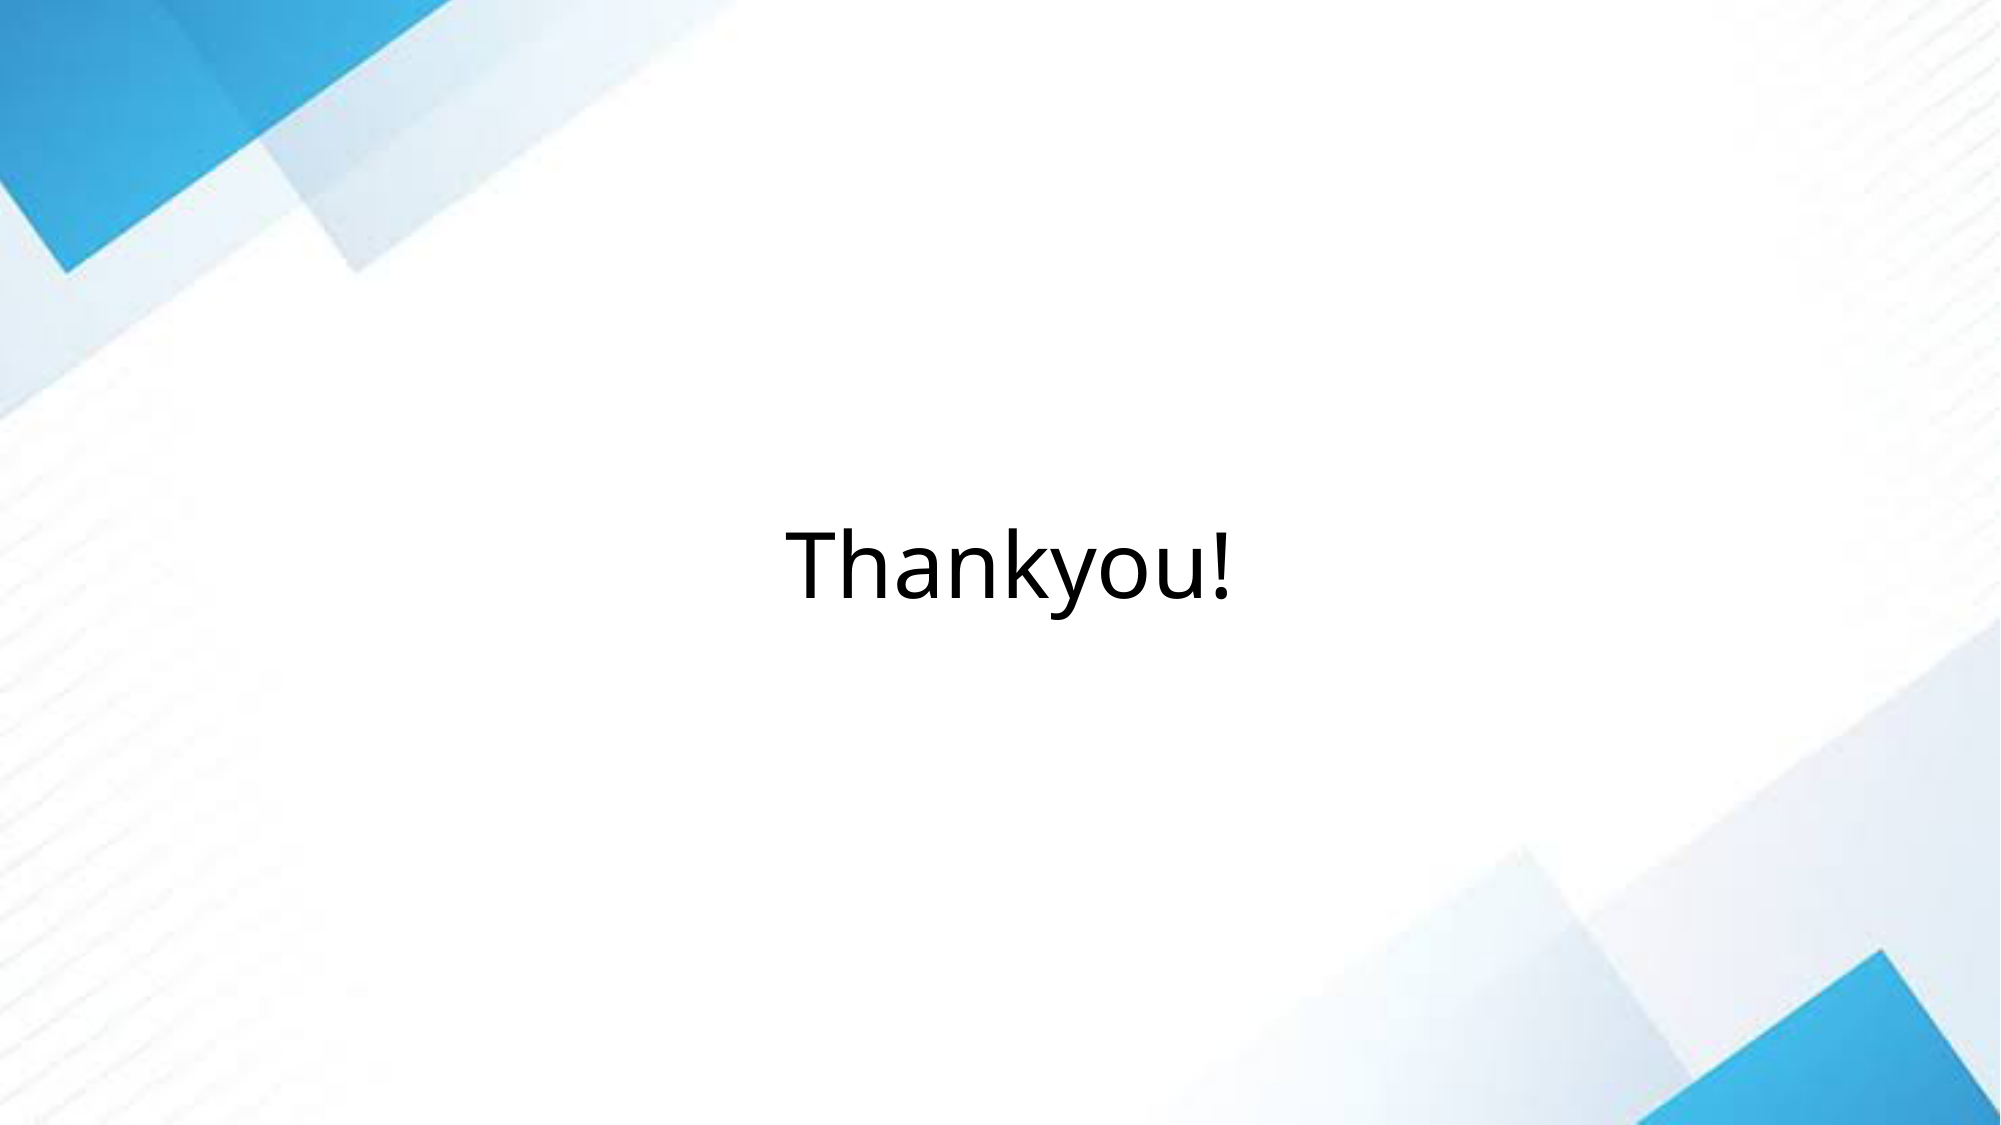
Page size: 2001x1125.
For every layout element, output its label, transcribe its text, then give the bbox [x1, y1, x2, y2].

text_box Thankyou! [770, 499, 1250, 624]
picture [0, 0, 2001, 1125]
